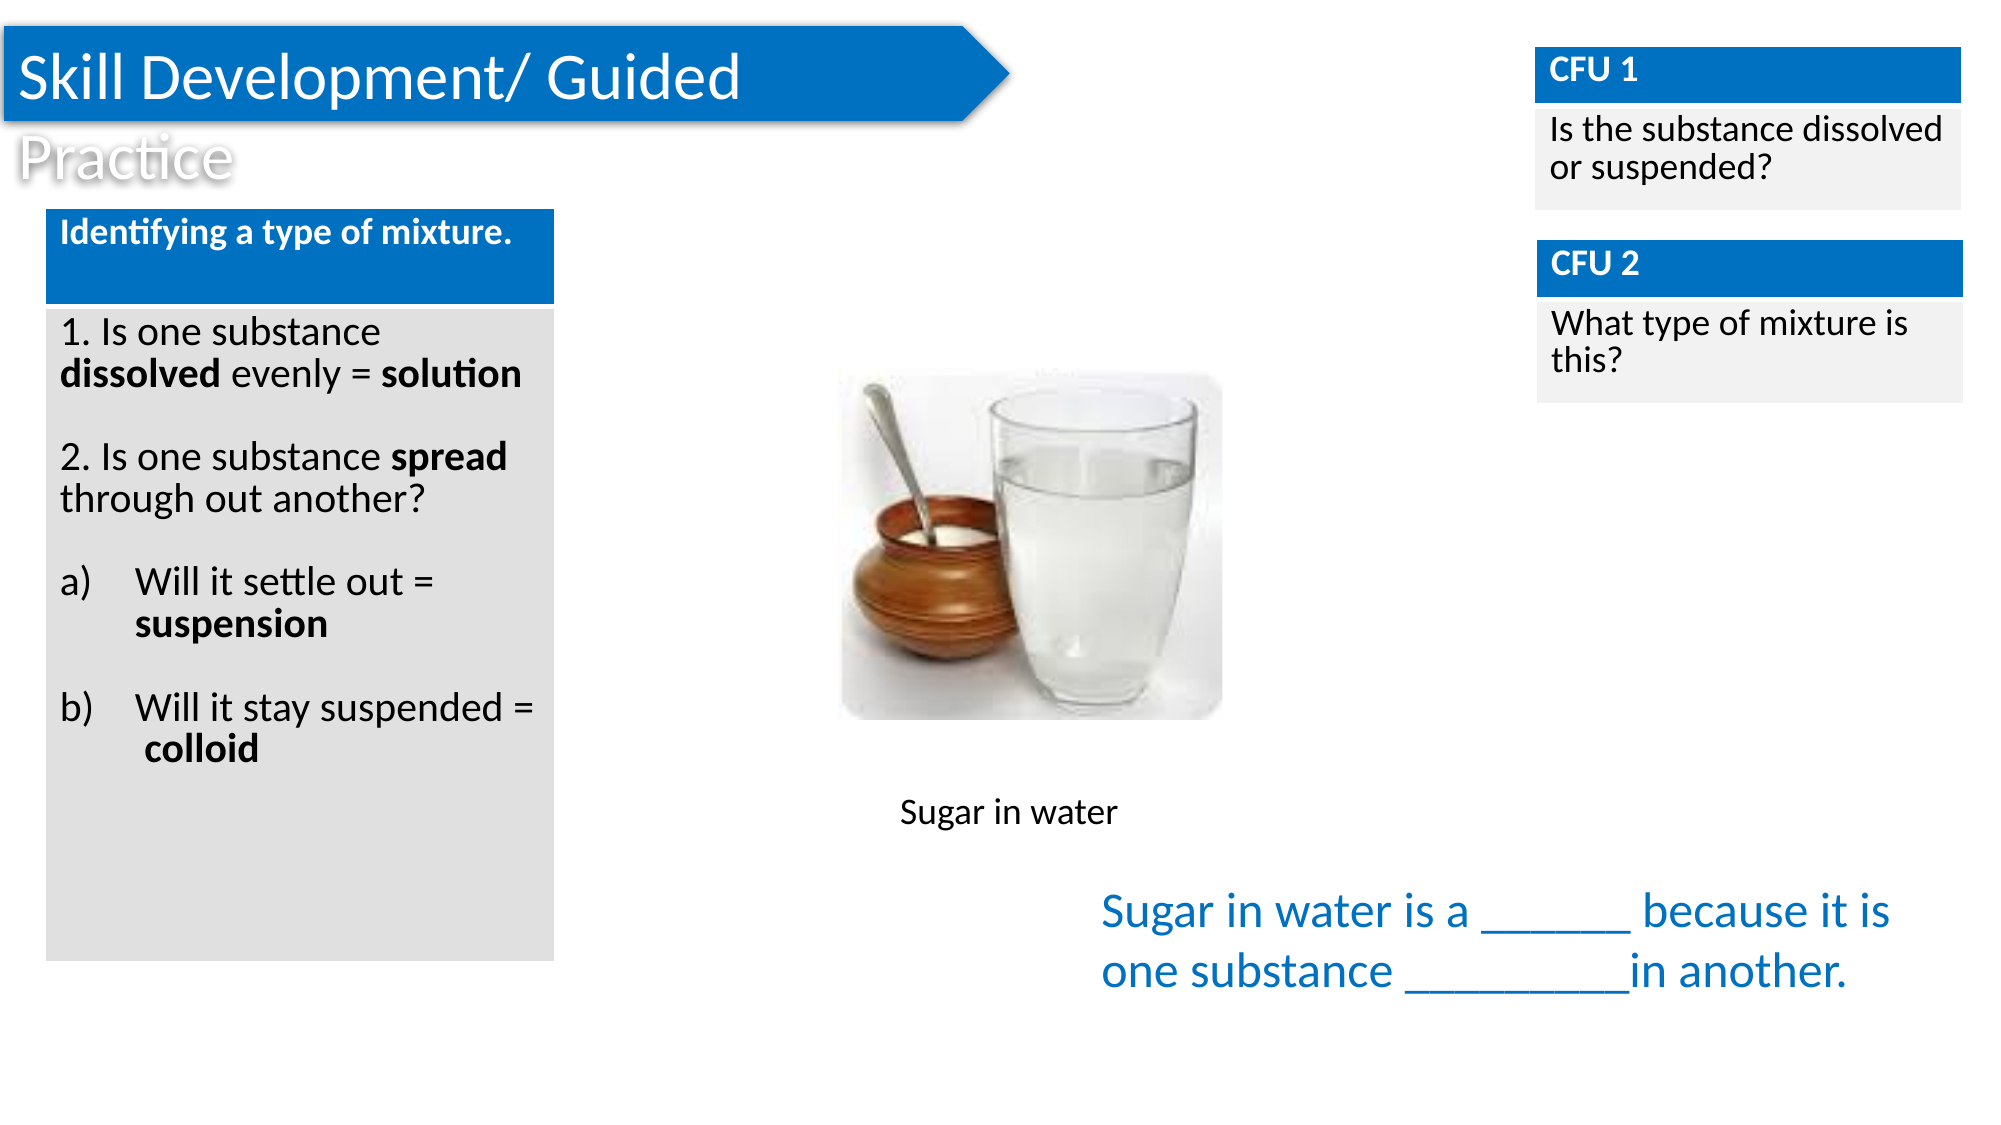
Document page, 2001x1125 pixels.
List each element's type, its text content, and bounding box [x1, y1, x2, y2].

table_header CFU 2 [1537, 240, 1963, 297]
table_header CFU 1 [1535, 47, 1961, 103]
text_box Sugar in water is a ______ because it is one substance _________in another. [1086, 869, 1930, 1005]
text_box Skill Development/ Guided Practice [4, 26, 1010, 121]
table_cell What type of mixture is this? [1537, 302, 1963, 403]
table_cell Is the substance dissolved or suspended? [1535, 109, 1961, 210]
text_box Sugar in water [885, 779, 1252, 840]
table_cell 1. Is one substance dissolved evenly = solution 2. Is one substance spread through out another? Will it settle out = suspension Will it stay suspended = colloid [46, 309, 554, 961]
table_header Identifying a type of mixture. [46, 209, 554, 304]
picture [838, 368, 1223, 720]
